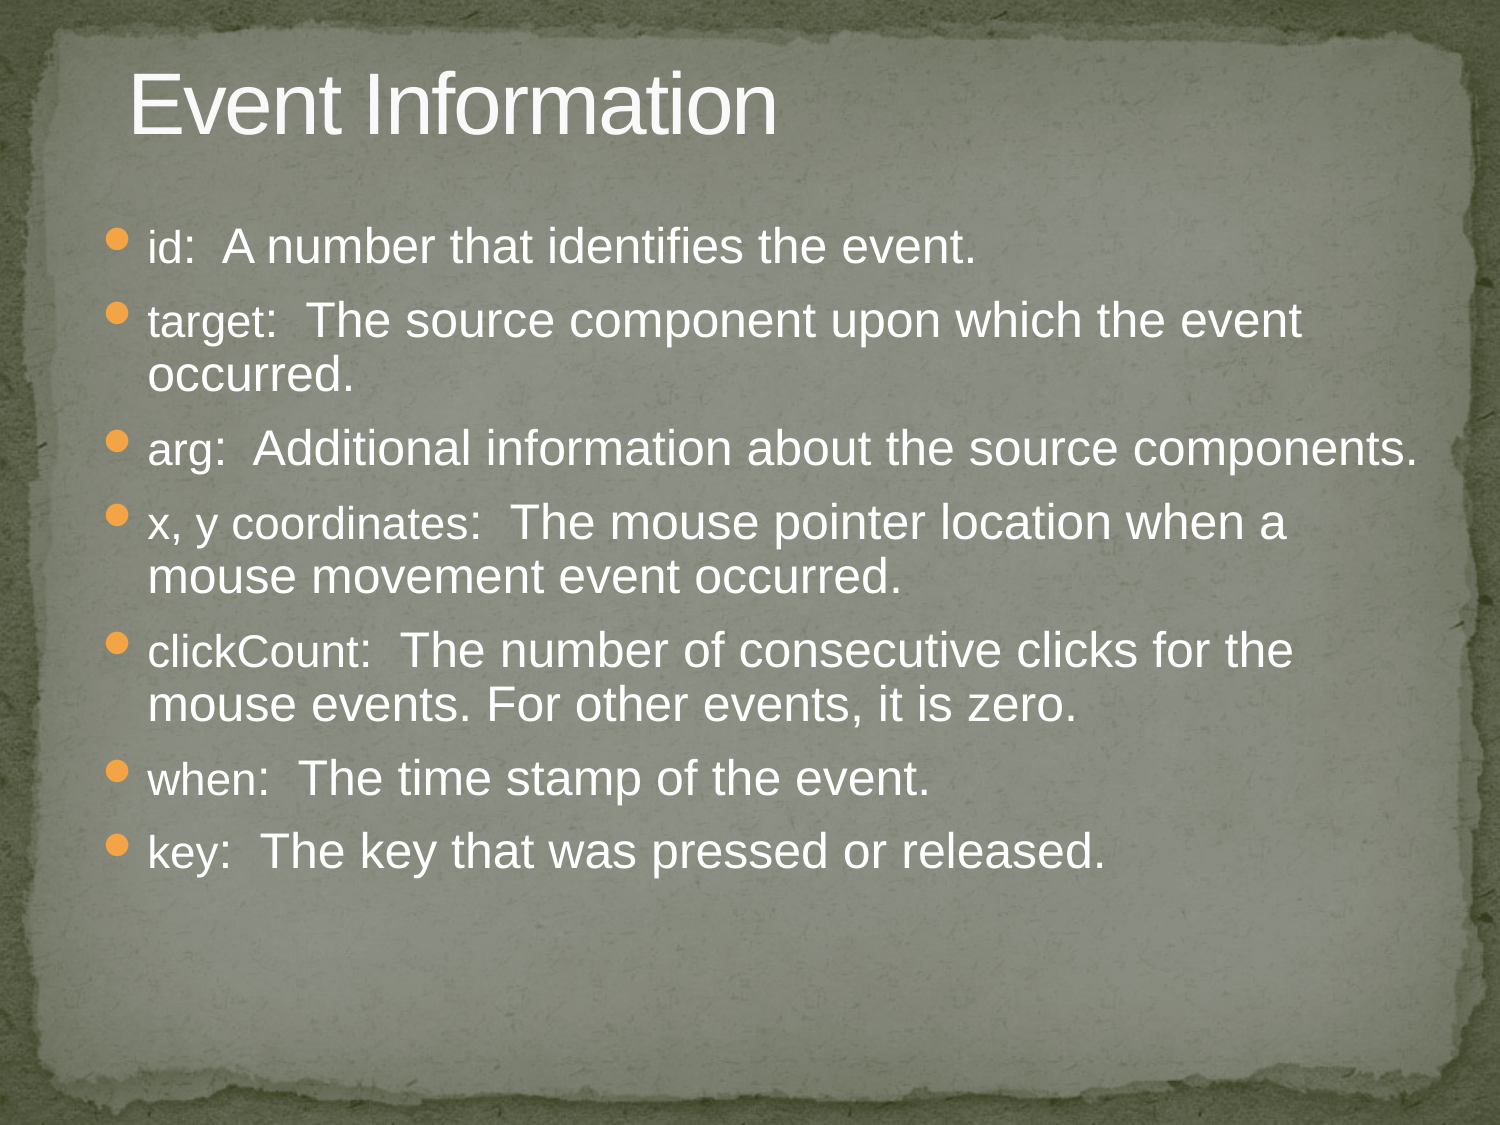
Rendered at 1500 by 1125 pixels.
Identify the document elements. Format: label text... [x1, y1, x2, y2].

list id: A number that identifies the event. target: The source component upon which the event occurred. arg: Additional information about the source components. x, y coordinates: The mouse pointer location when a mouse movement event occurred. clickCount: The number of consecutive clicks for the mouse events. For other events, it is zero. when: The time stamp of the event. key: The key that was pressed or released. [87, 212, 1438, 1063]
title Event Information [112, 0, 1388, 160]
